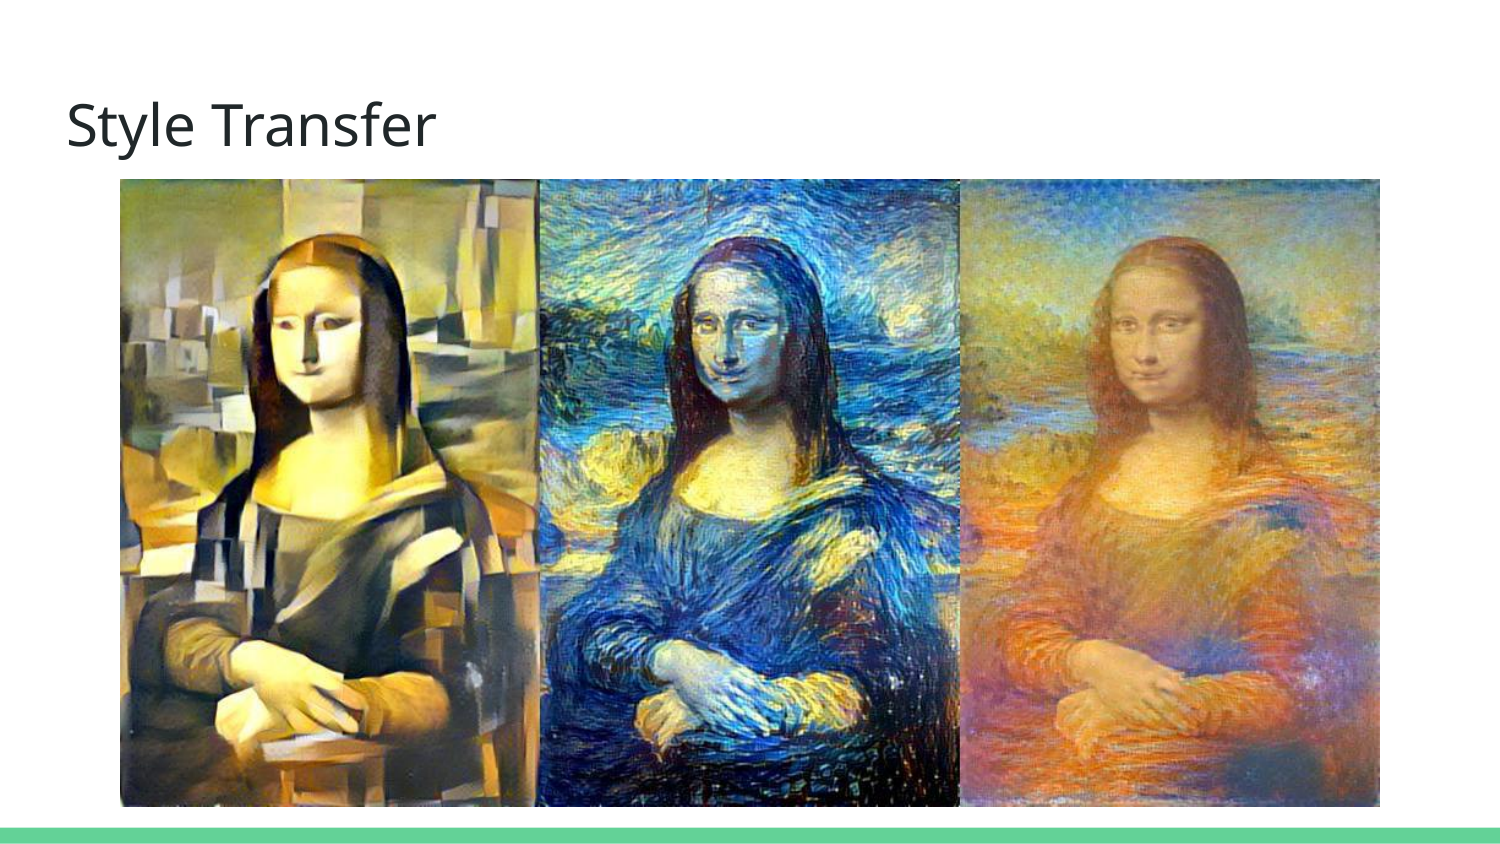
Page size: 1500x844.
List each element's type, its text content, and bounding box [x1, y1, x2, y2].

picture [119, 179, 1381, 807]
title Style Transfer [51, 72, 1449, 167]
